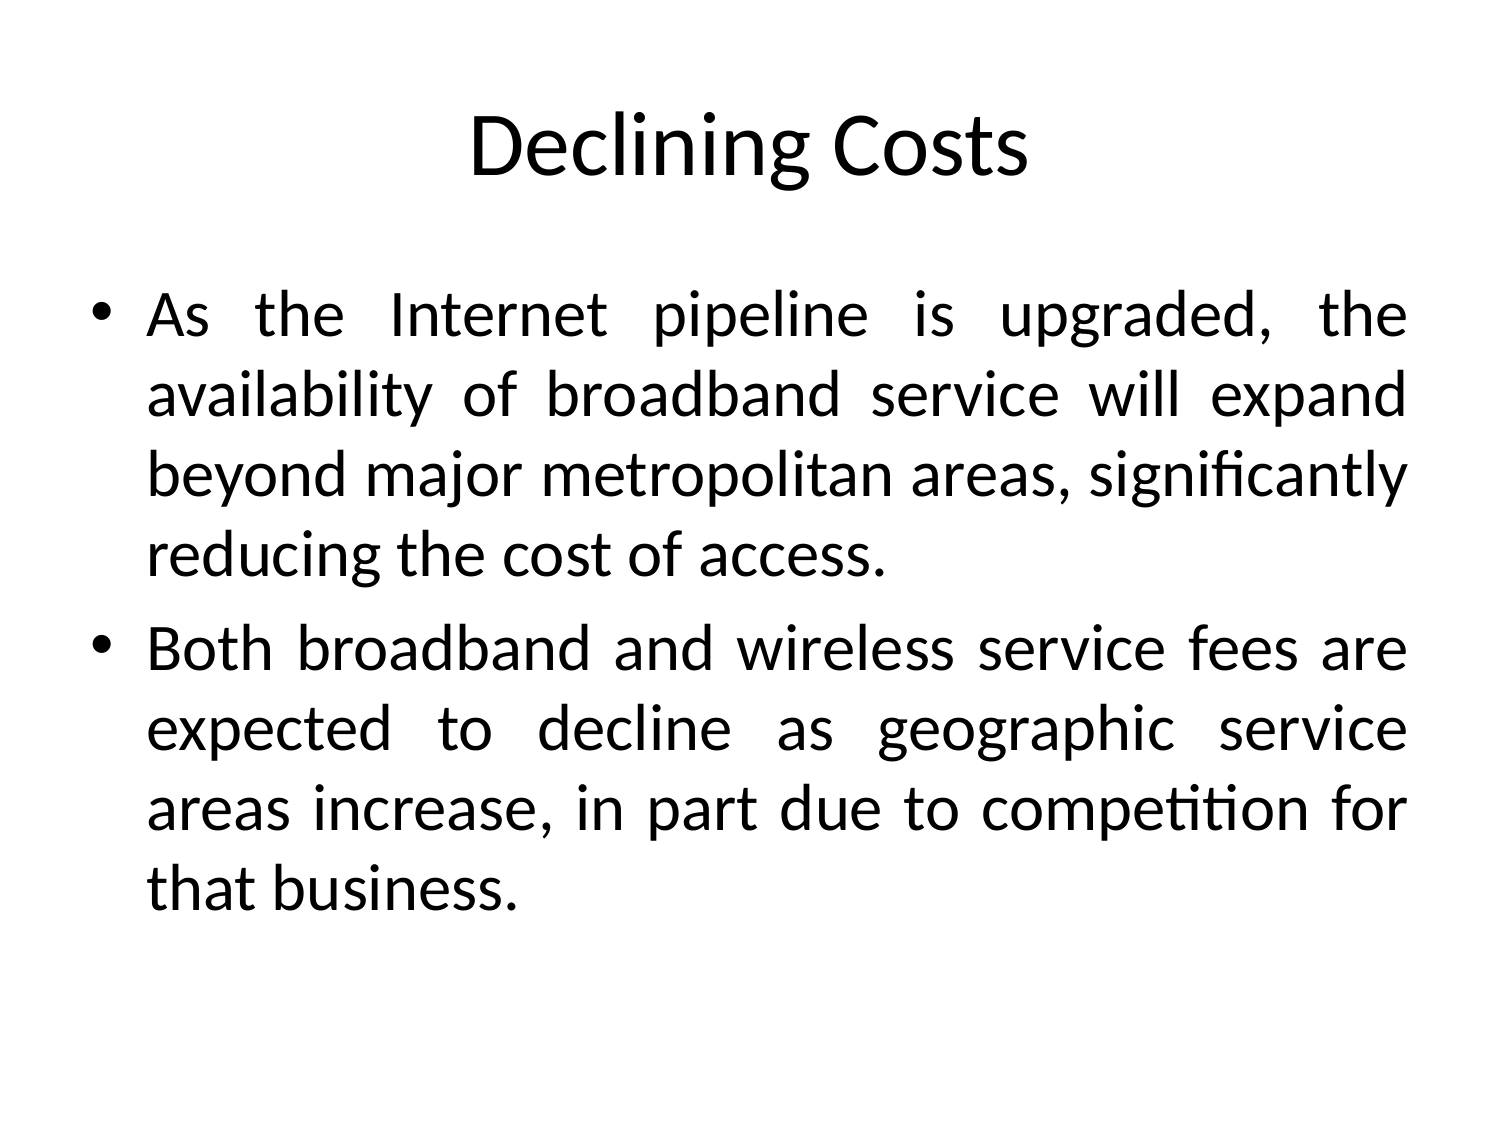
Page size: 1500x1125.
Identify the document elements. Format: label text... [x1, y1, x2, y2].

list As the Internet pipeline is upgraded, the availability of broadband service will expand beyond major metropolitan areas, significantly reducing the cost of access. Both broadband and wireless service fees are expected to decline as geographic service areas increase, in part due to competition for that business. [75, 262, 1425, 1005]
title Declining Costs [75, 45, 1425, 233]
